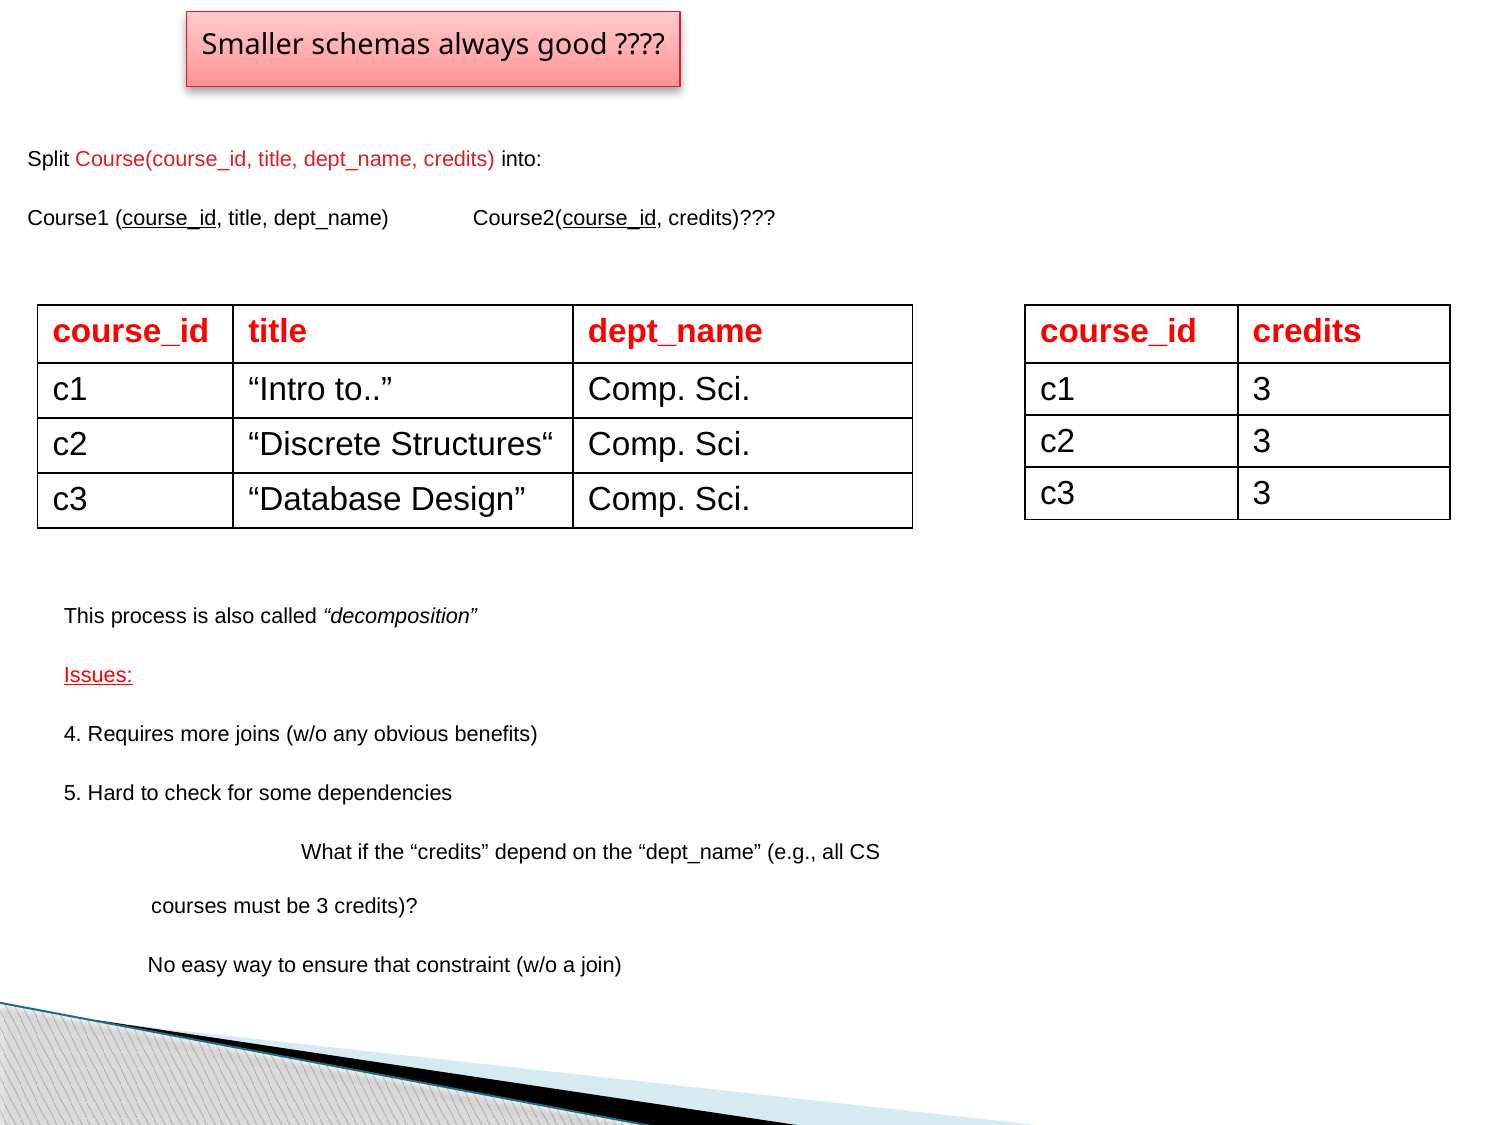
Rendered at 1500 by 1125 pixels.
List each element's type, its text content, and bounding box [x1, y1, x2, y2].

table_header course_id [1026, 306, 1237, 362]
table_cell “Intro to..” [234, 364, 572, 417]
text_box Split Course(course_id, title, dept_name, credits) into: Course1 (course_id, title, dept_name) Course2(course_id, credits)??? [12, 123, 1438, 252]
text_box This process is also called “decomposition” Issues: 4. Requires more joins (w/o any obvious benefits) 5. Hard to check for some dependencies What if the “credits” depend on the “dept_name” (e.g., all CS courses must be 3 credits)? No easy way to ensure that constraint (w/o a join) [49, 581, 1437, 1031]
table_cell Comp. Sci. [574, 419, 912, 472]
table_header credits [1239, 306, 1449, 362]
table_cell c2 [38, 419, 232, 472]
table_cell Comp. Sci. [574, 474, 912, 527]
table_cell c3 [38, 474, 232, 527]
table_header course_id [38, 306, 232, 362]
table_cell “Database Design” [234, 474, 572, 527]
table_cell c1 [38, 364, 232, 417]
table_header title [234, 306, 572, 362]
table_cell c2 [1026, 416, 1237, 466]
table_cell 3 [1239, 364, 1449, 414]
table_cell c3 [1026, 468, 1237, 519]
text_box Smaller schemas always good ???? [186, 11, 681, 87]
table_cell c1 [1026, 364, 1237, 414]
table_cell 3 [1239, 416, 1449, 466]
table_cell 3 [1239, 468, 1449, 519]
table_cell “Discrete Structures“ [234, 419, 572, 472]
table_header dept_name [574, 306, 912, 362]
table_cell Comp. Sci. [574, 364, 912, 417]
